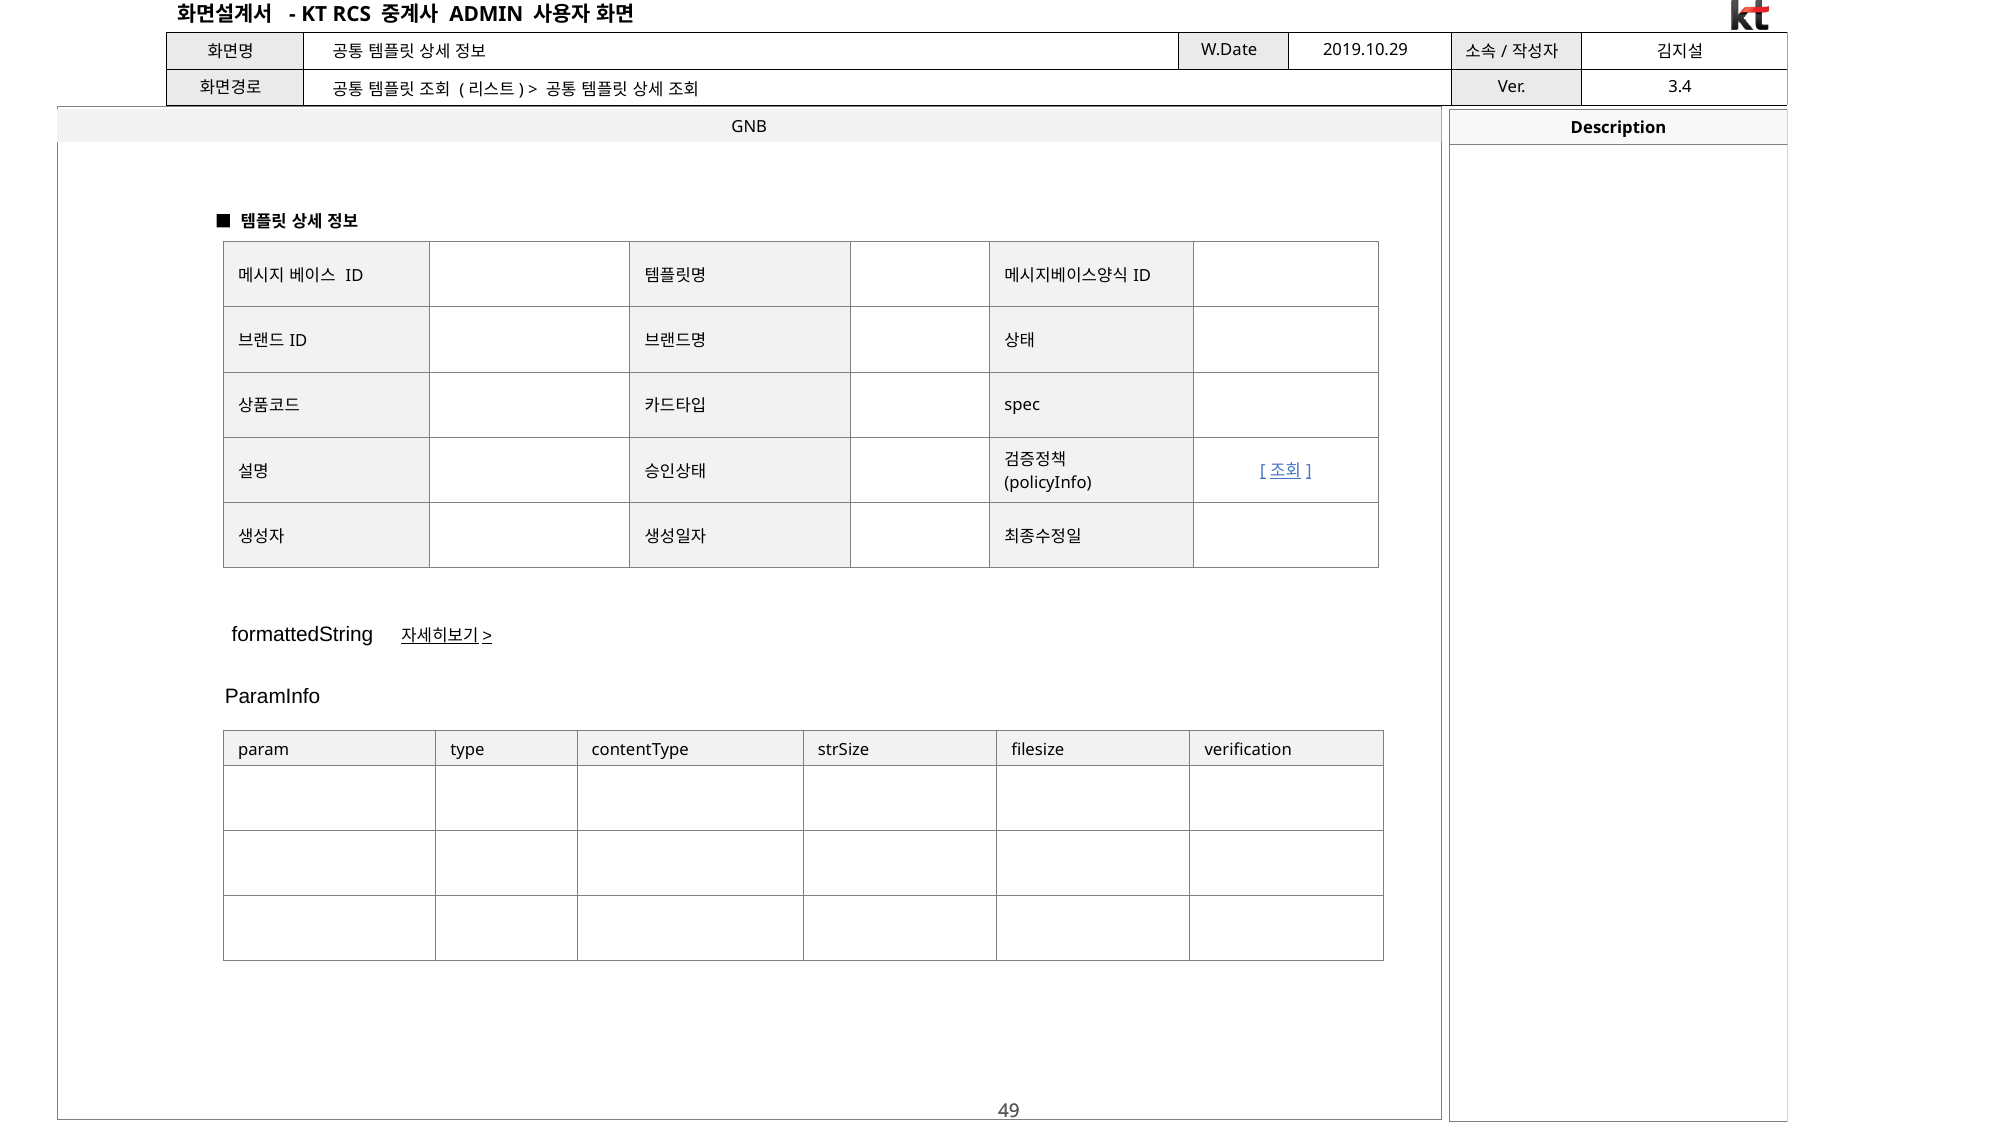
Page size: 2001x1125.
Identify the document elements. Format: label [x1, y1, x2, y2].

table_cell [851, 503, 989, 567]
text_box [200, 203, 428, 239]
table_cell [224, 307, 429, 372]
table_cell [224, 896, 435, 960]
table_cell [997, 896, 1189, 960]
table_cell [851, 373, 989, 437]
table_header [804, 731, 996, 765]
table_cell [851, 307, 989, 372]
table_cell [1194, 307, 1378, 372]
table_cell [630, 373, 850, 437]
table_cell [578, 896, 803, 960]
table_cell [630, 503, 850, 567]
table_cell [430, 373, 629, 437]
table_header [224, 242, 429, 306]
table_cell [851, 438, 989, 502]
table_header [997, 731, 1189, 765]
table_cell [1194, 503, 1378, 567]
table_cell [430, 438, 629, 502]
table_cell [630, 438, 850, 502]
table_header [1190, 731, 1383, 765]
table_header [1194, 242, 1378, 306]
text_box [317, 71, 789, 106]
table_cell [436, 831, 577, 895]
table_header [851, 242, 989, 306]
table_cell [1190, 766, 1383, 830]
table_cell [990, 373, 1193, 437]
table_header [990, 242, 1193, 306]
table_cell [804, 896, 996, 960]
table_cell [224, 766, 435, 830]
table_cell [224, 503, 429, 567]
table_cell [436, 766, 577, 830]
table_cell [997, 831, 1189, 895]
table_cell [990, 307, 1193, 372]
table_cell [224, 438, 429, 502]
table_cell [804, 766, 996, 830]
text_box [210, 675, 336, 715]
table_cell [436, 896, 577, 960]
table_header [436, 731, 577, 765]
table_cell [578, 831, 803, 895]
table_header [578, 731, 803, 765]
table_cell [990, 438, 1193, 502]
table_cell [1194, 438, 1378, 502]
table_cell [430, 307, 629, 372]
picture [1731, 0, 1769, 30]
table_header [630, 242, 850, 306]
table_cell [804, 831, 996, 895]
table_cell [1194, 373, 1378, 437]
table_header [224, 731, 435, 765]
text_box [216, 613, 508, 654]
table_header [430, 242, 629, 306]
table_cell [430, 503, 629, 567]
text_box [317, 33, 789, 69]
table_cell [997, 766, 1189, 830]
table_cell [1190, 831, 1383, 895]
table_cell [630, 307, 850, 372]
table_cell [224, 373, 429, 437]
table_cell [1190, 896, 1383, 960]
table_cell [578, 766, 803, 830]
table_cell [990, 503, 1193, 567]
table_cell [224, 831, 435, 895]
